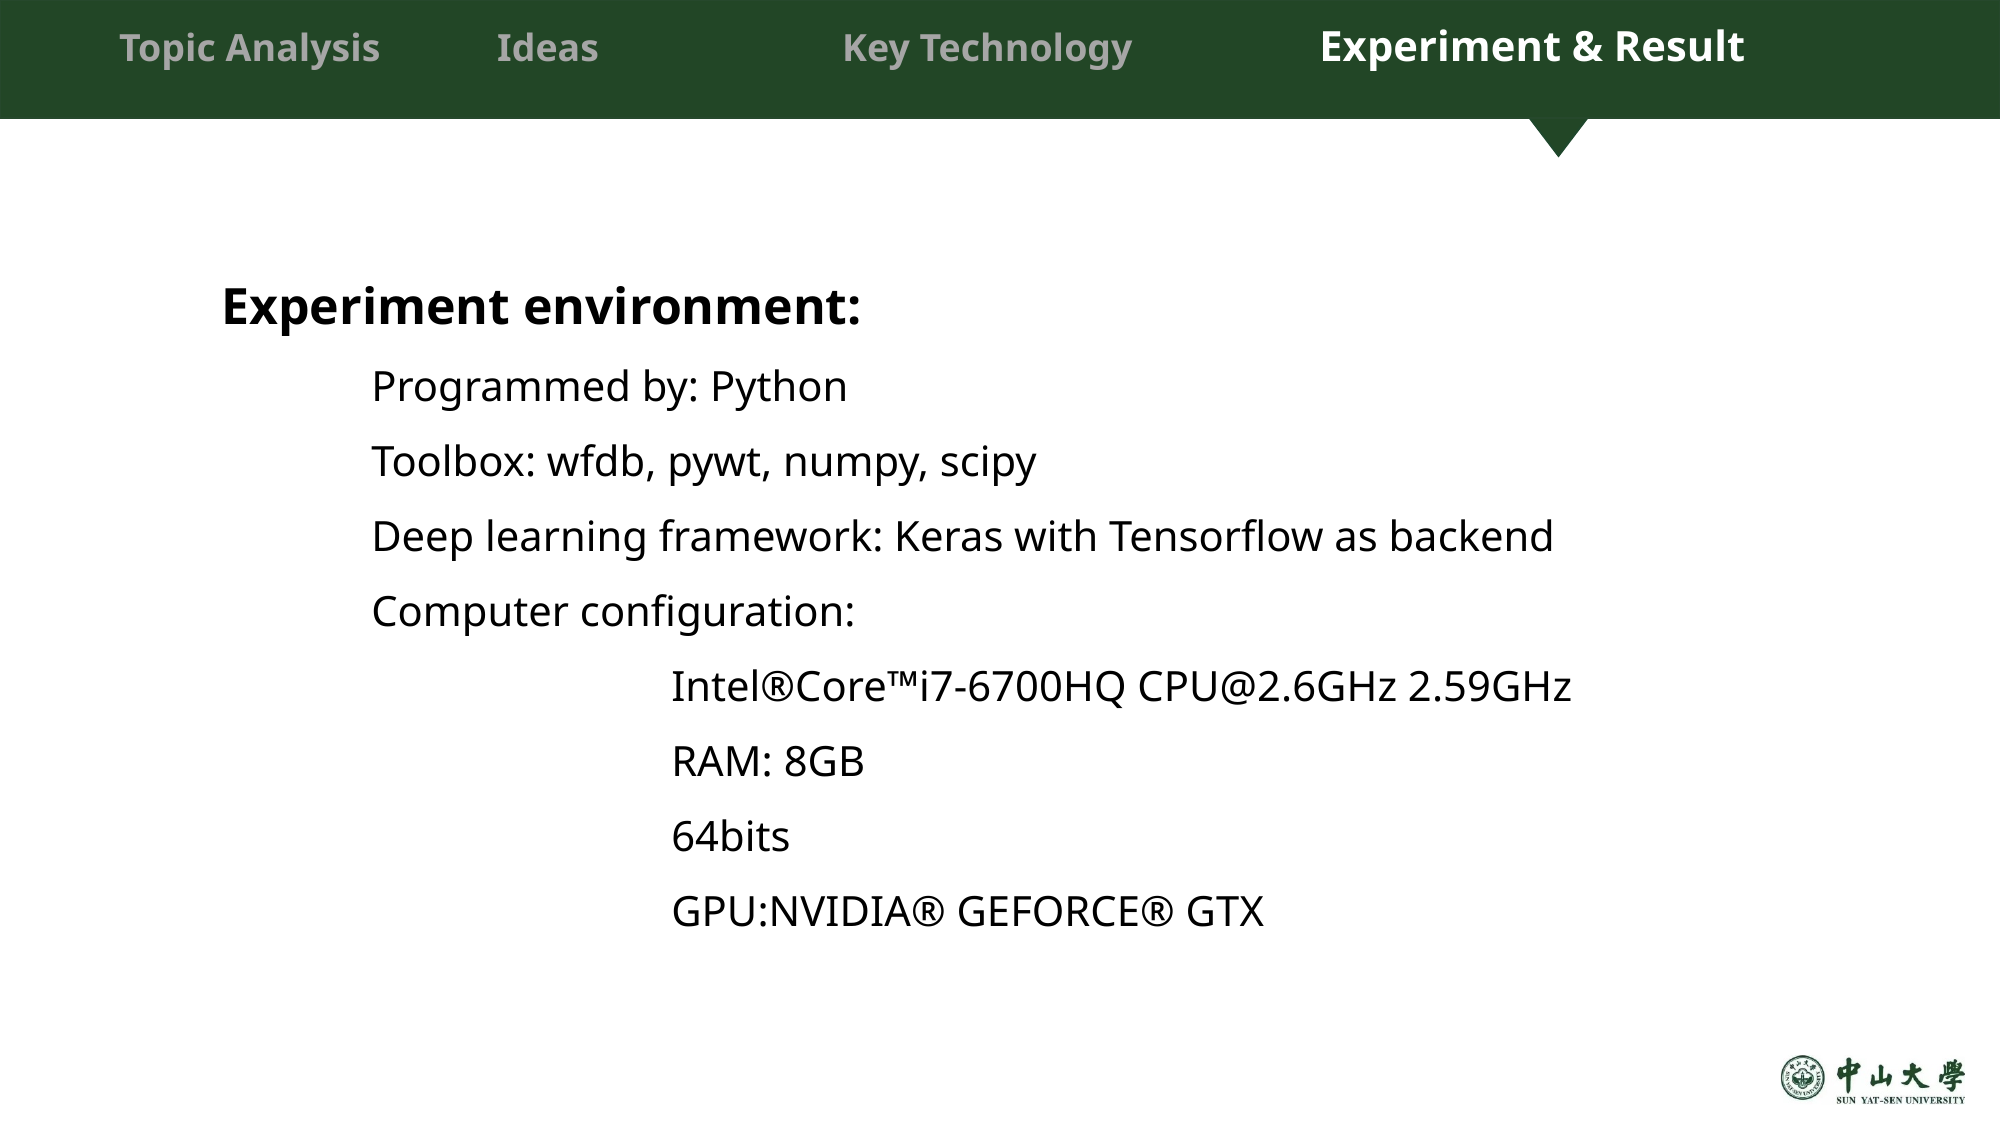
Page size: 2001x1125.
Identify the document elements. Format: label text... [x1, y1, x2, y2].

text_box [0, 0, 2000, 119]
text_box Topic Analysis Ideas Key Technology Experiment & Result [104, 12, 1923, 78]
text_box Experiment environment: Programmed by: Python Toolbox: wfdb, pywt, numpy, scipy Deep learning framework: Keras with Tensorflow as backend Computer configuration: Intel®Core™i7-6700HQ CPU@2.6GHz 2.59GHz RAM: 8GB 64bits GPU:NVIDIA® GEFORCE® GTX [206, 237, 1690, 1062]
picture [1780, 1055, 1965, 1105]
text_box [1547, 143, 1570, 158]
text_box 选题分析 方法与思路 关键技术 实验与结果 [188, 119, 1923, 143]
